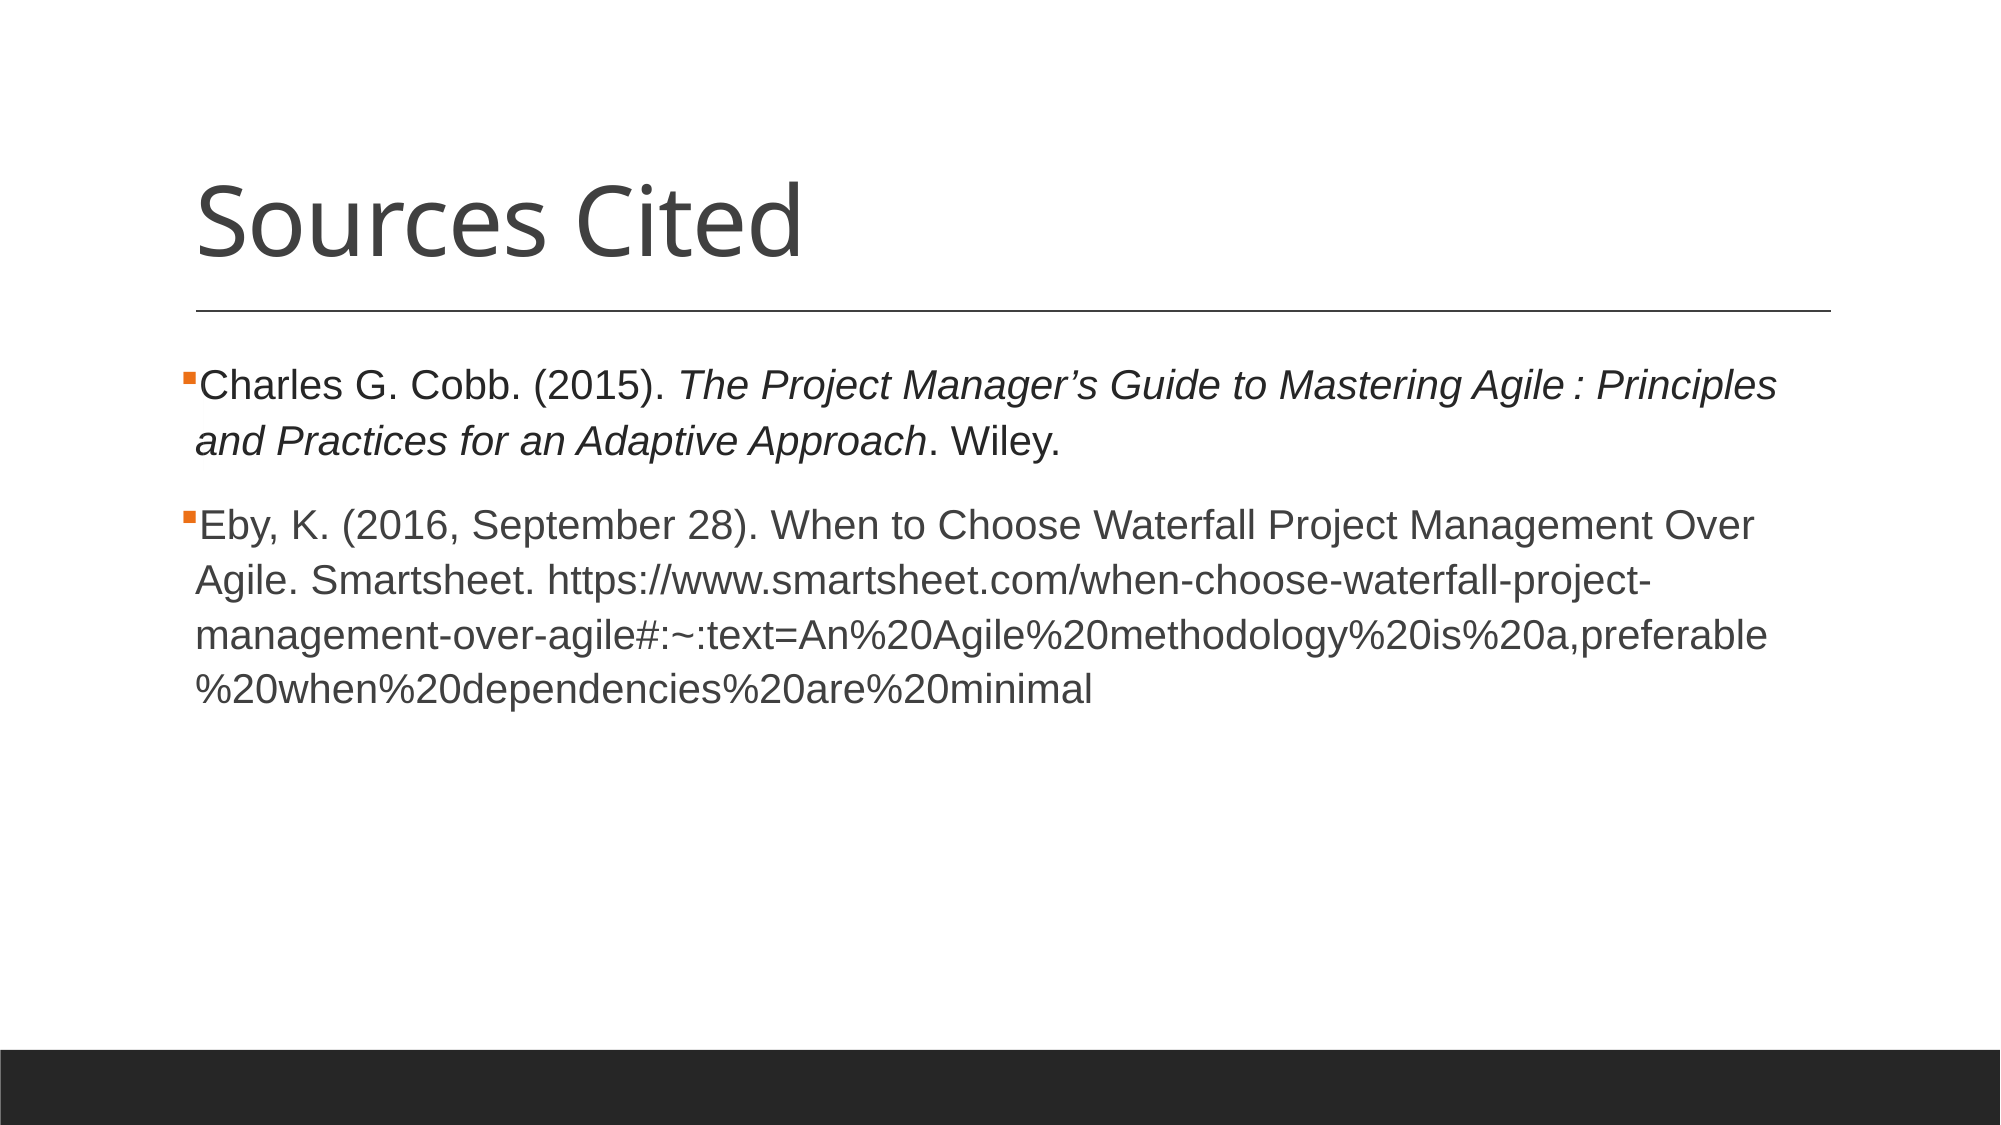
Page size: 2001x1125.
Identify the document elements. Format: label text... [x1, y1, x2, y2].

list Charles G. Cobb. (2015). The Project Manager’s Guide to Mastering Agile : Principles and Practices for an Adaptive Approach. Wiley. Eby, K. (2016, September 28). When to Choose Waterfall Project Management Over Agile. Smartsheet. https://www.smartsheet.com/when-choose-waterfall-project-management-over-agile#:~:text=An%20Agile%20methodology%20is%20a,preferable%20when%20dependencies%20are%20minimal [180, 345, 1830, 963]
title Sources Cited [180, 47, 1830, 285]
